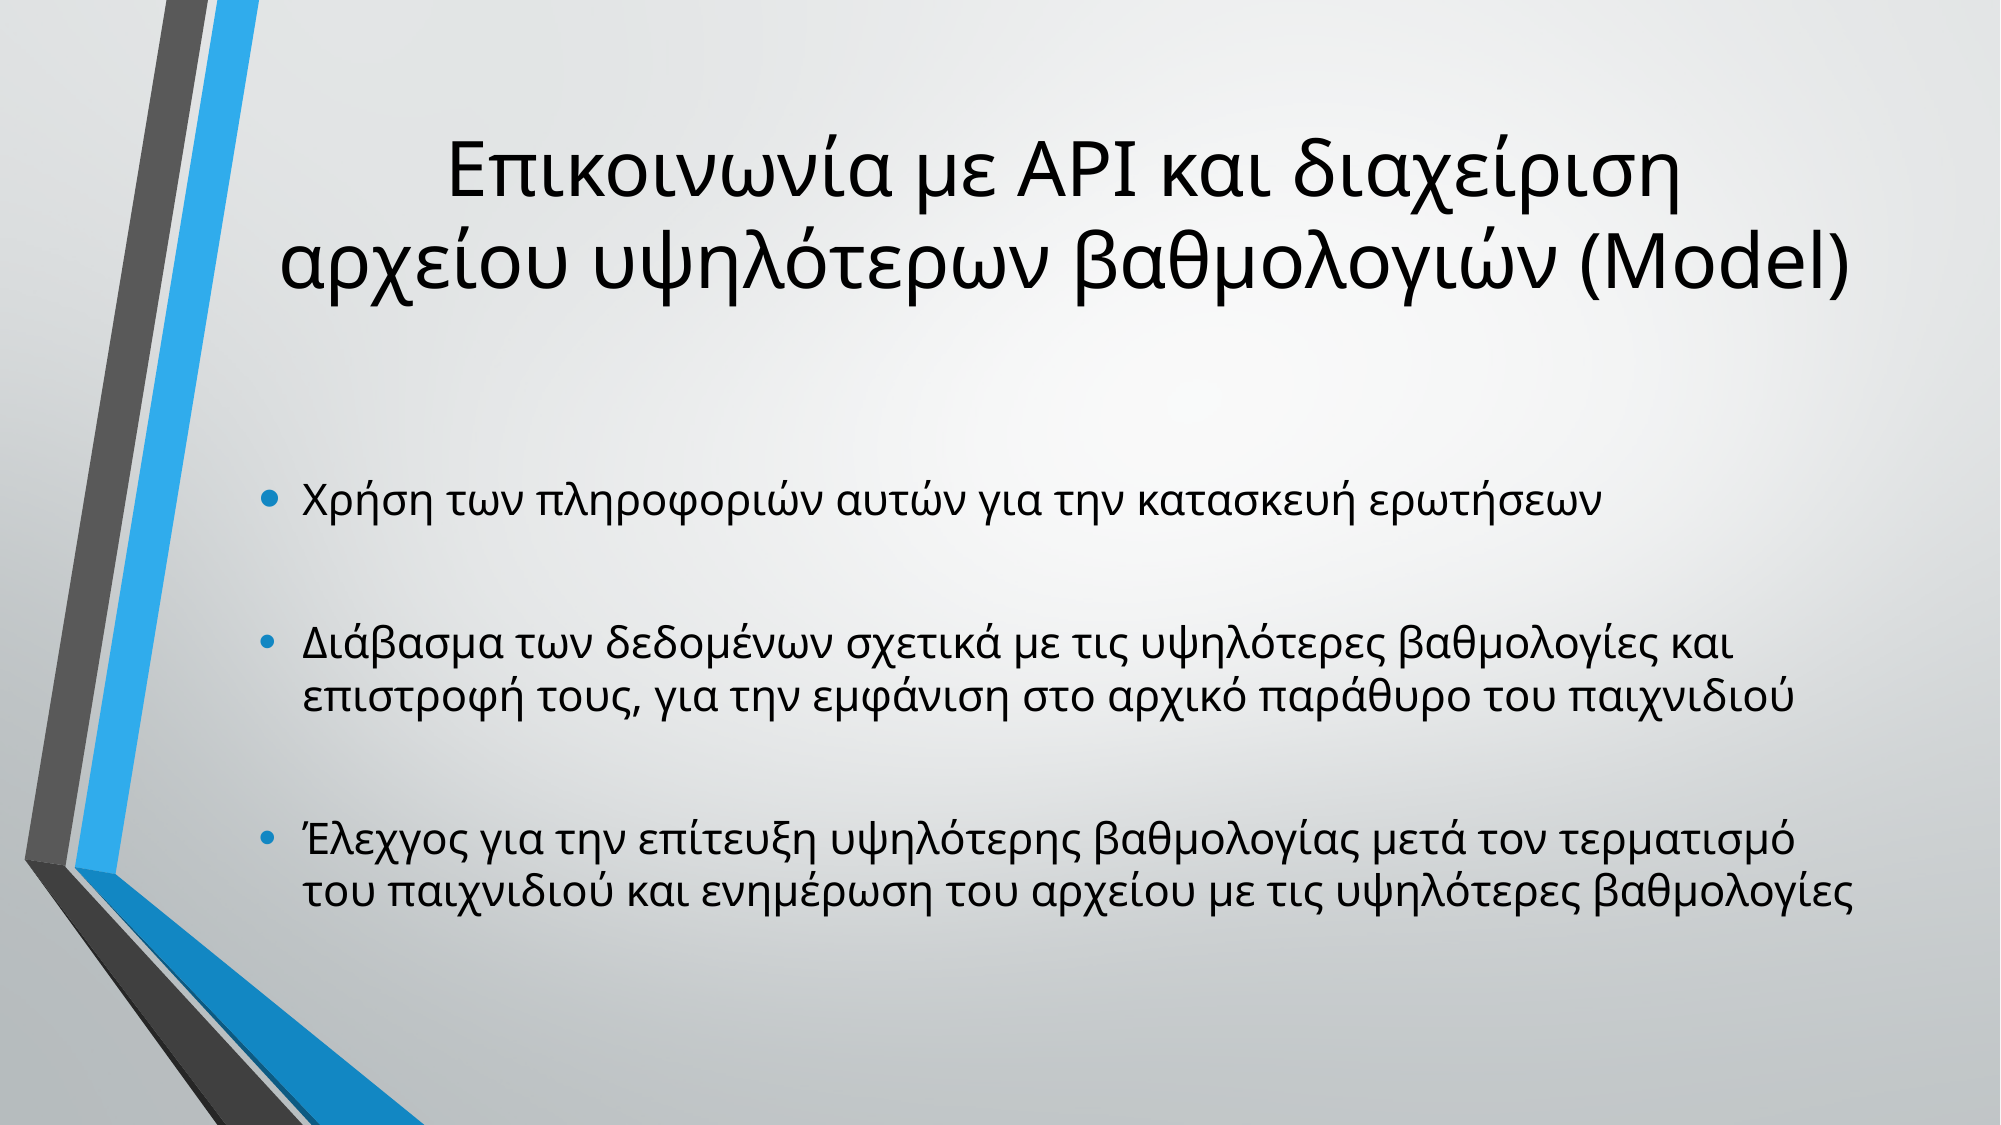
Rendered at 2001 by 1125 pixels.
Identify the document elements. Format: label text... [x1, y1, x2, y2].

title Επικοινωνία με ΑPI και διαχείριση αρχείου υψηλότερων βαθμολογιών (Model) [243, 112, 1887, 400]
list Χρήση των πληροφοριών αυτών για την κατασκευή ερωτήσεων Διάβασμα των δεδομένων σχετικά με τις υψηλότερες βαθμολογίες και επιστροφή τους, για την εμφάνιση στο αρχικό παράθυρο του παιχνιδιού Έλεχγος για την επίτευξη υψηλότερης βαθμολογίας μετά τον τερματισμό του παιχνιδιού και ενημέρωση του αρχείου με τις υψηλότερες βαθμολογίες [243, 437, 1887, 950]
